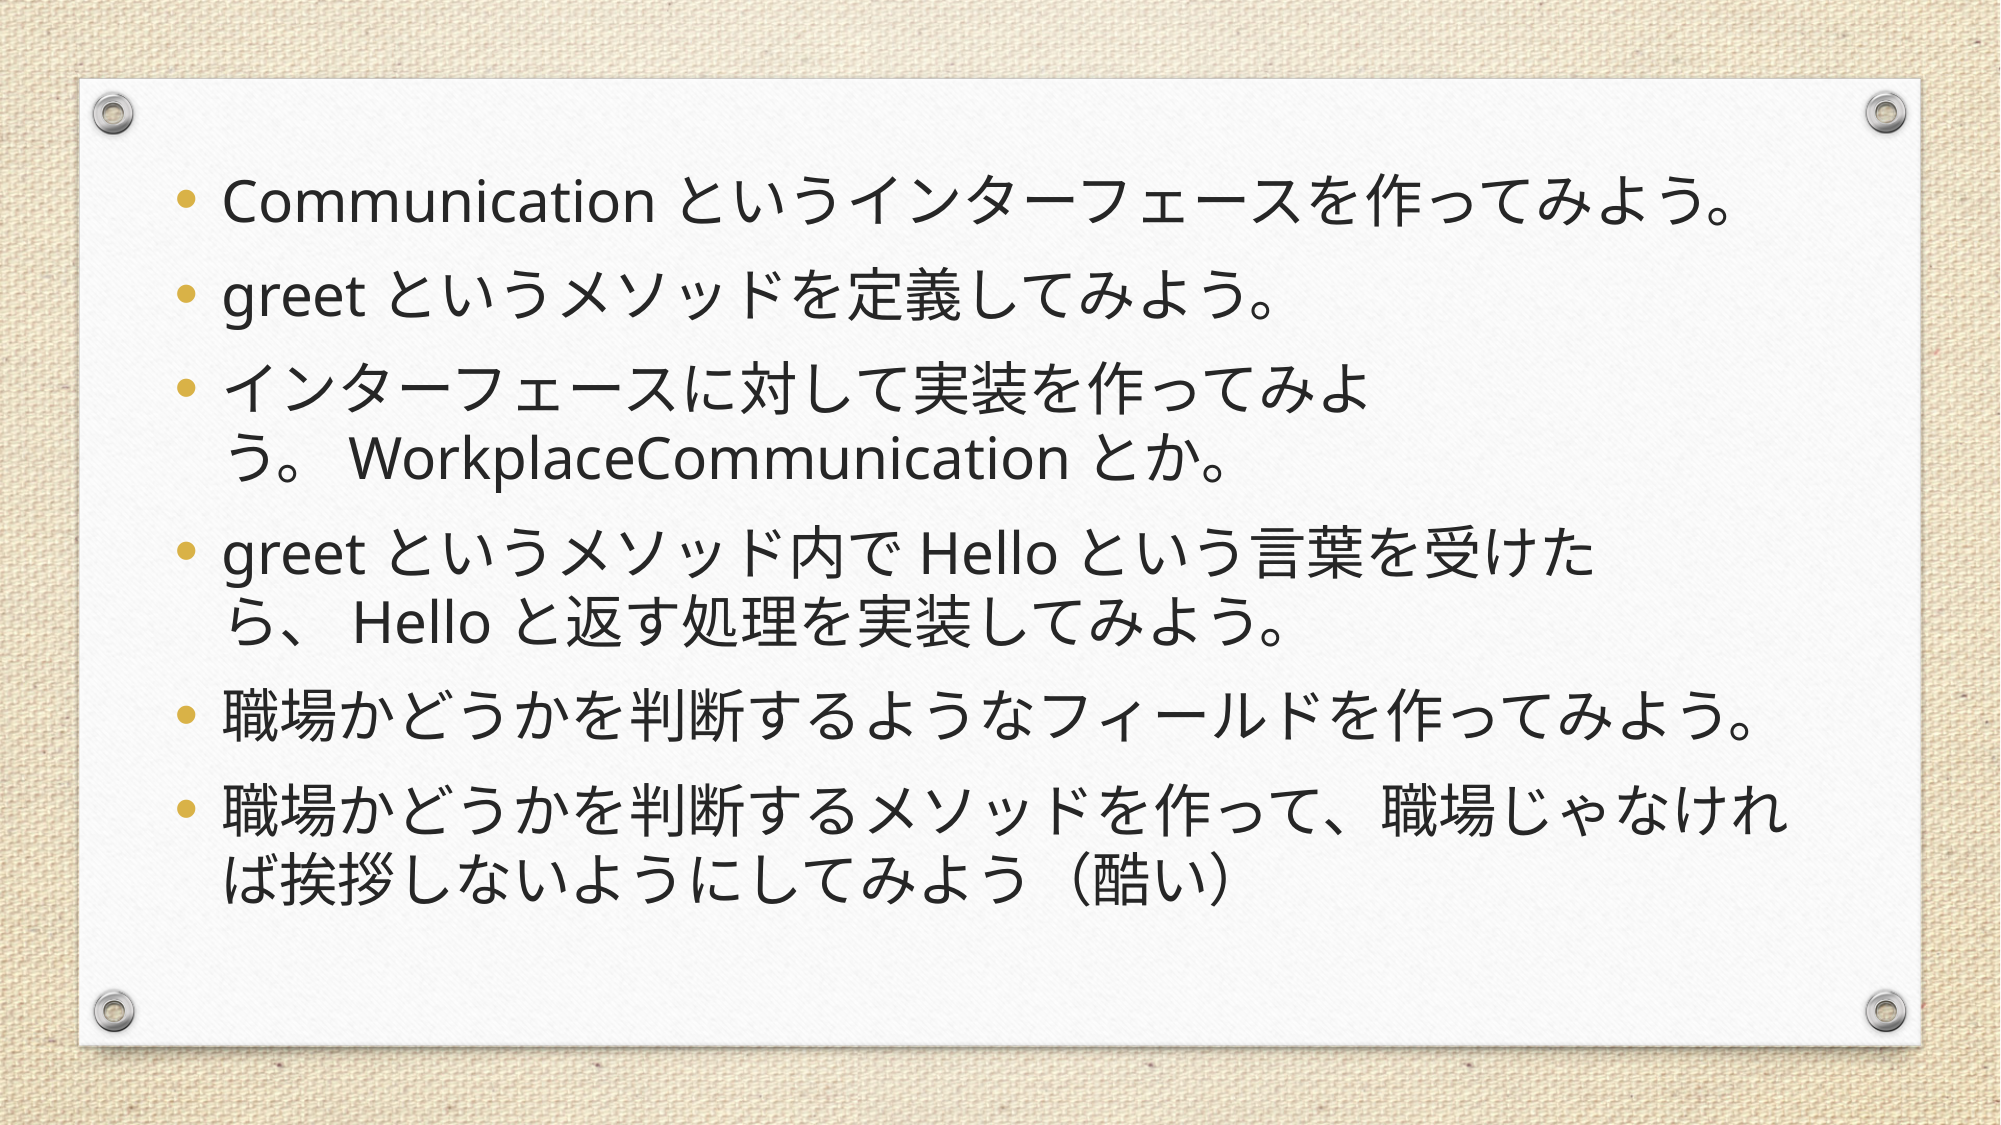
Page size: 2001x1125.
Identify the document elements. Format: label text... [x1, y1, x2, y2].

list Communicationというインターフェースを作ってみよう。 greetというメソッドを定義してみよう。 インターフェースに対して実装を作ってみよう。WorkplaceCommunicationとか。 greetというメソッド内でHelloという言葉を受けたら、Helloと返す処理を実装してみよう。 職場かどうかを判断するようなフィールドを作ってみよう。 職場かどうかを判断するメソッドを作って、職場じゃなければ挨拶しないようにしてみよう（酷い） [159, 156, 1855, 983]
picture [0, 0, 2001, 1125]
